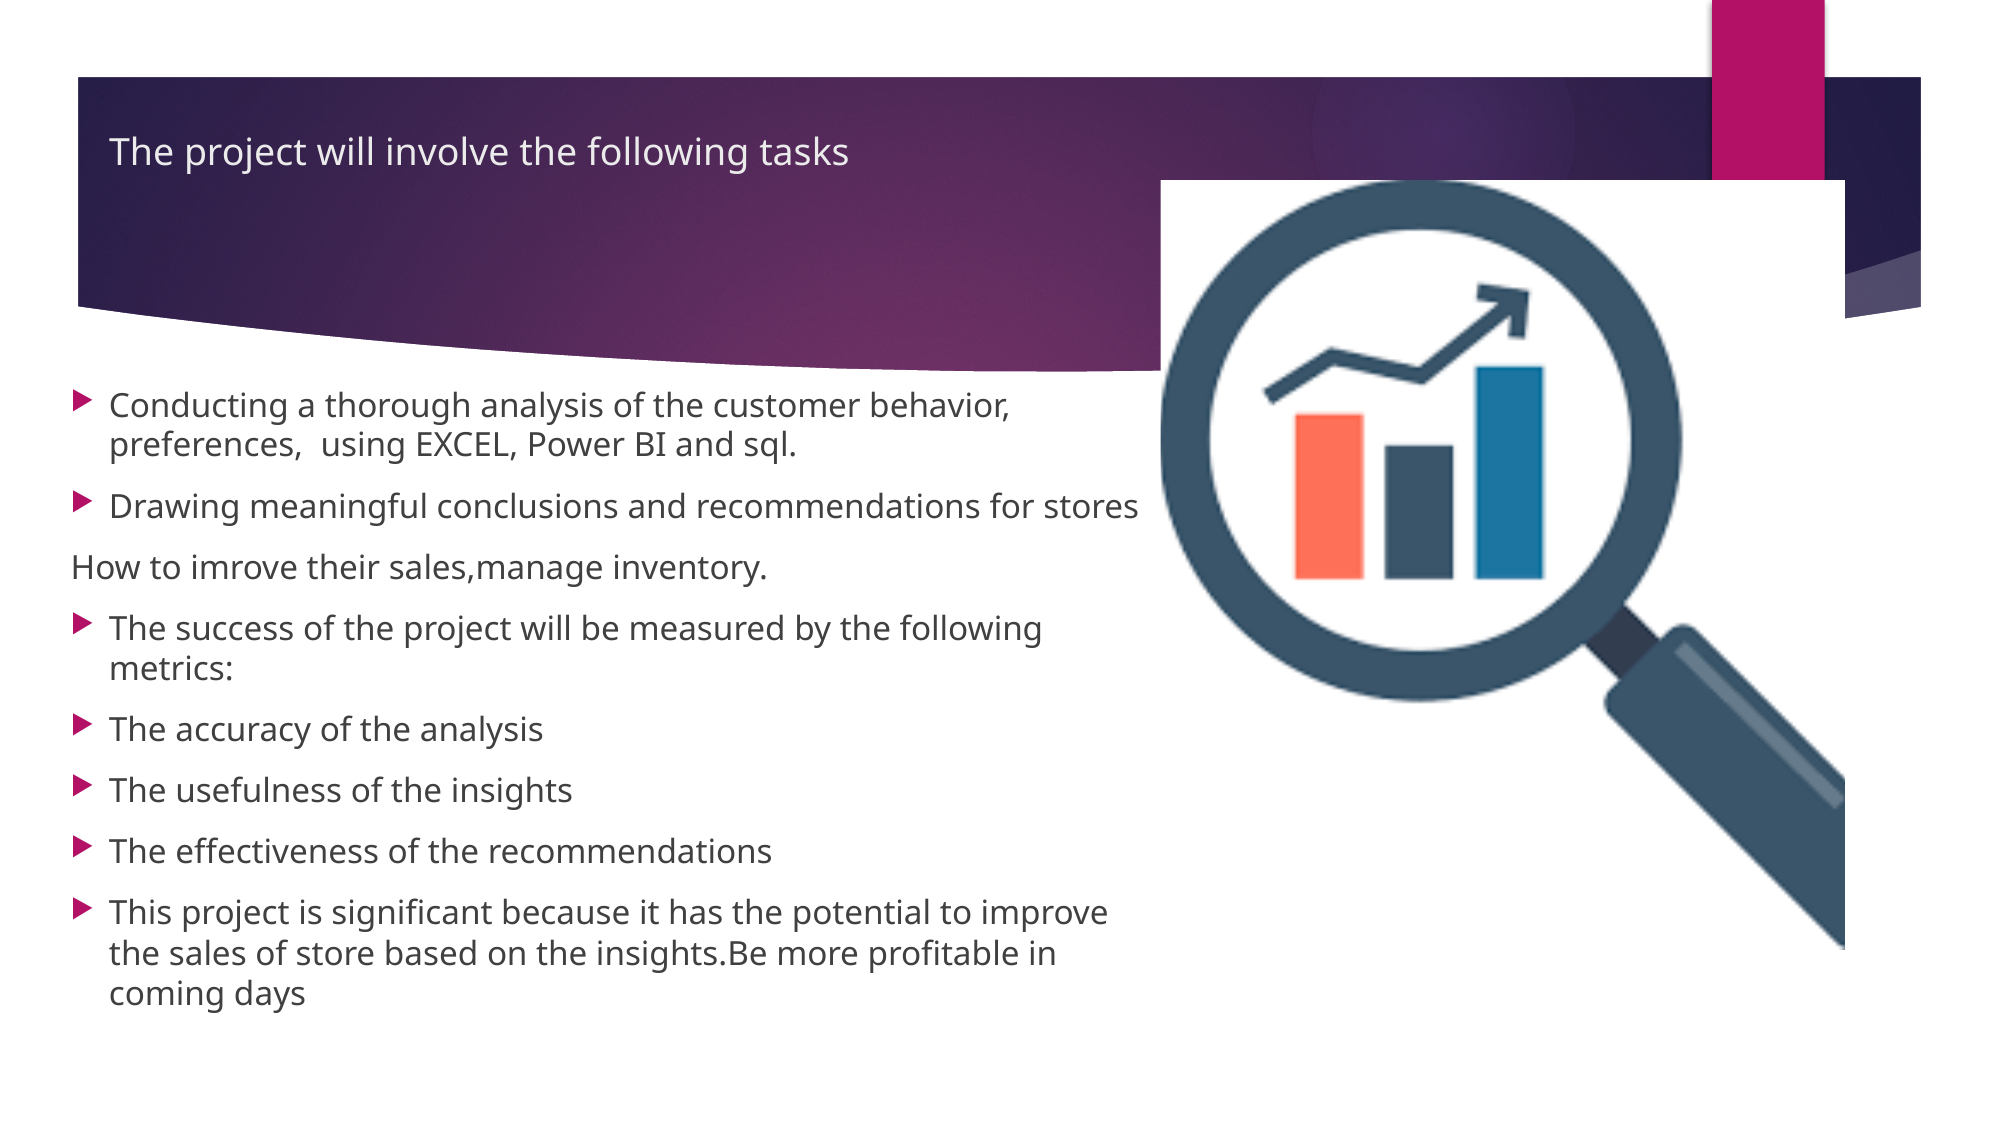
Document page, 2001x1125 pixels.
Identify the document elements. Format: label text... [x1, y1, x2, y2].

title The project will involve the following tasks [94, 45, 968, 181]
picture [1160, 180, 1846, 950]
list Conducting a thorough analysis of the customer behavior, preferences, using EXCEL, Power BI and sql. Drawing meaningful conclusions and recommendations for stores How to imrove their sales,manage inventory. The success of the project will be measured by the following metrics: The accuracy of the analysis The usefulness of the insights The effectiveness of the recommendations This project is significant because it has the potential to improve the sales of store based on the insights.Be more profitable in coming days [55, 376, 1161, 1027]
